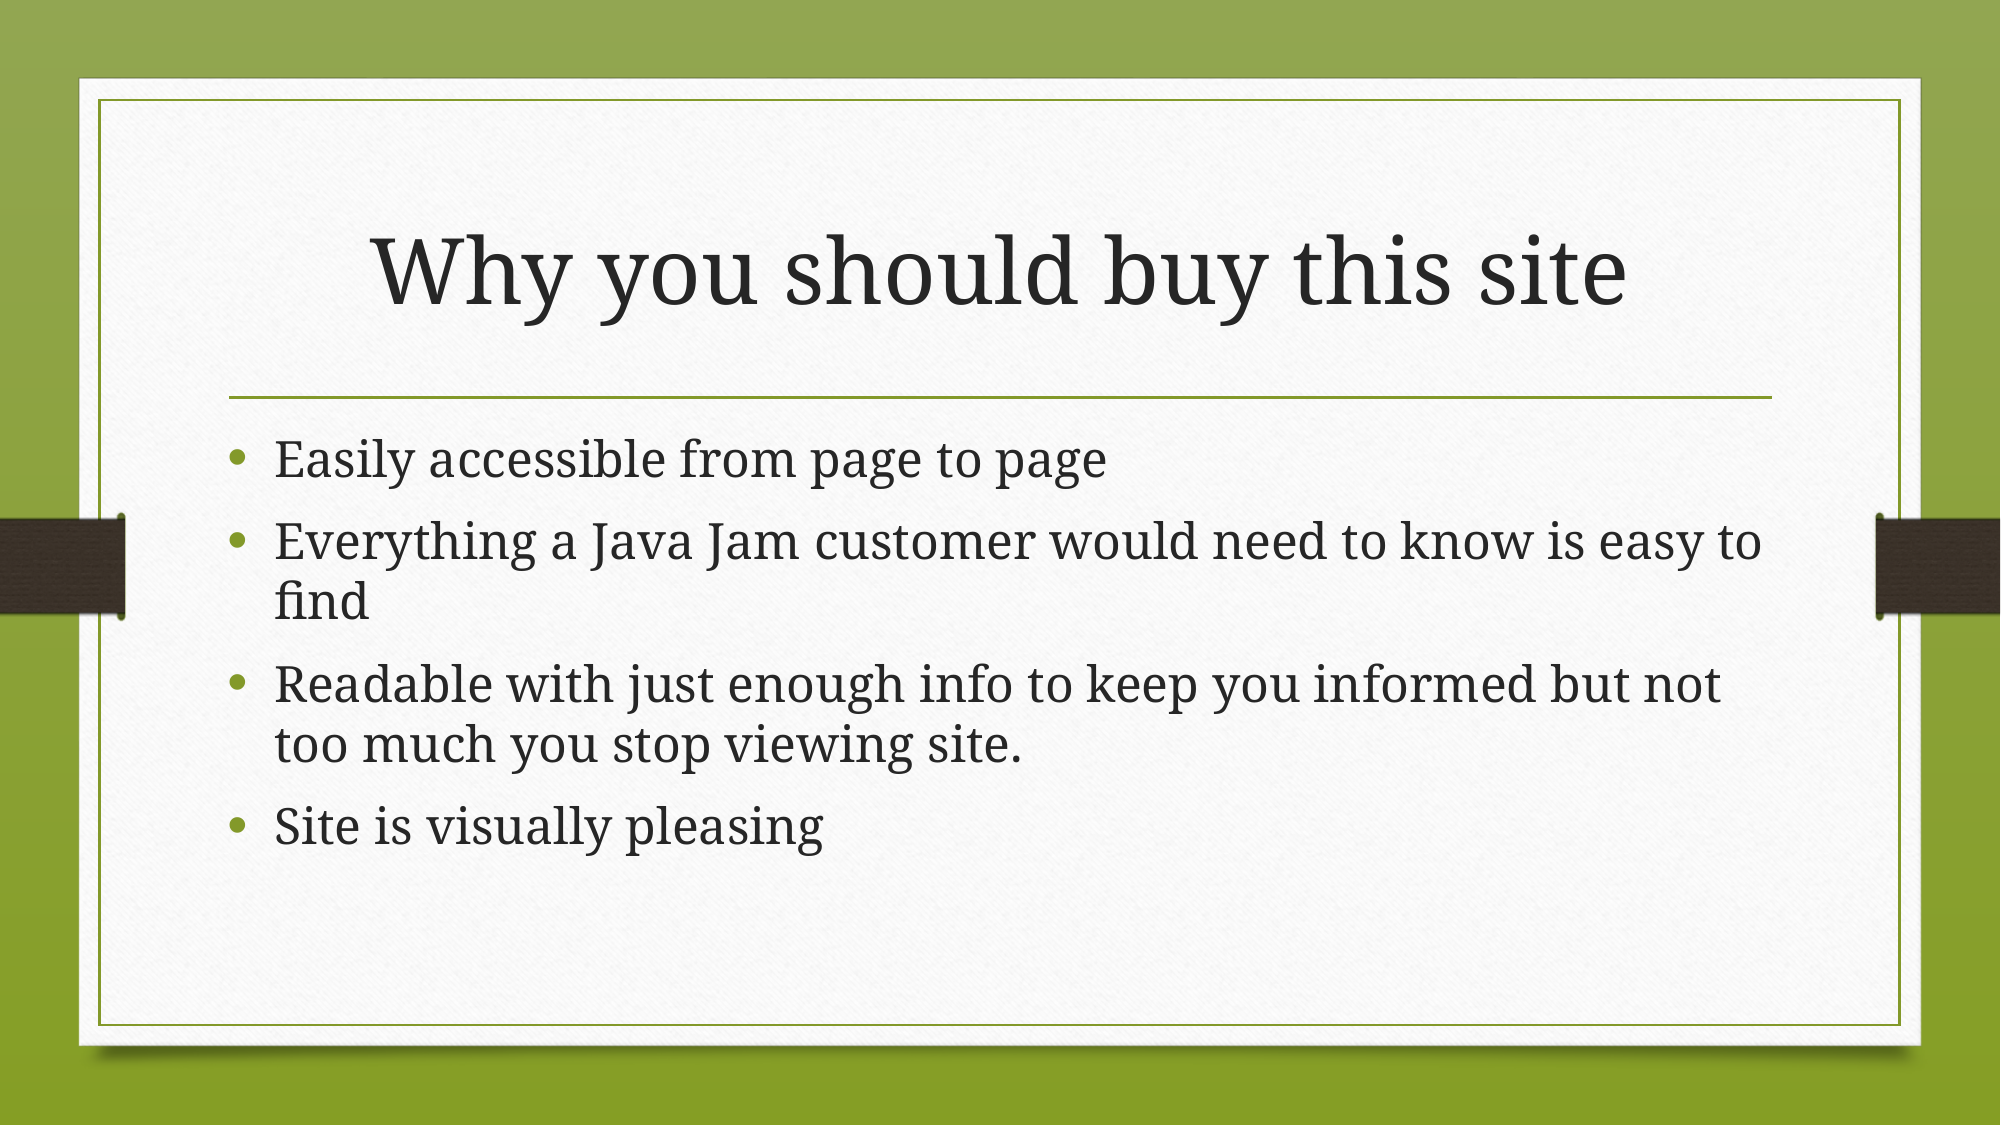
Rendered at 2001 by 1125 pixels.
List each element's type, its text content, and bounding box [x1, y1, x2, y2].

list Easily accessible from page to page Everything a Java Jam customer would need to know is easy to find Readable with just enough info to keep you informed but not too much you stop viewing site. Site is visually pleasing [212, 419, 1788, 964]
title Why you should buy this site [212, 161, 1788, 375]
picture [0, 0, 2001, 1125]
